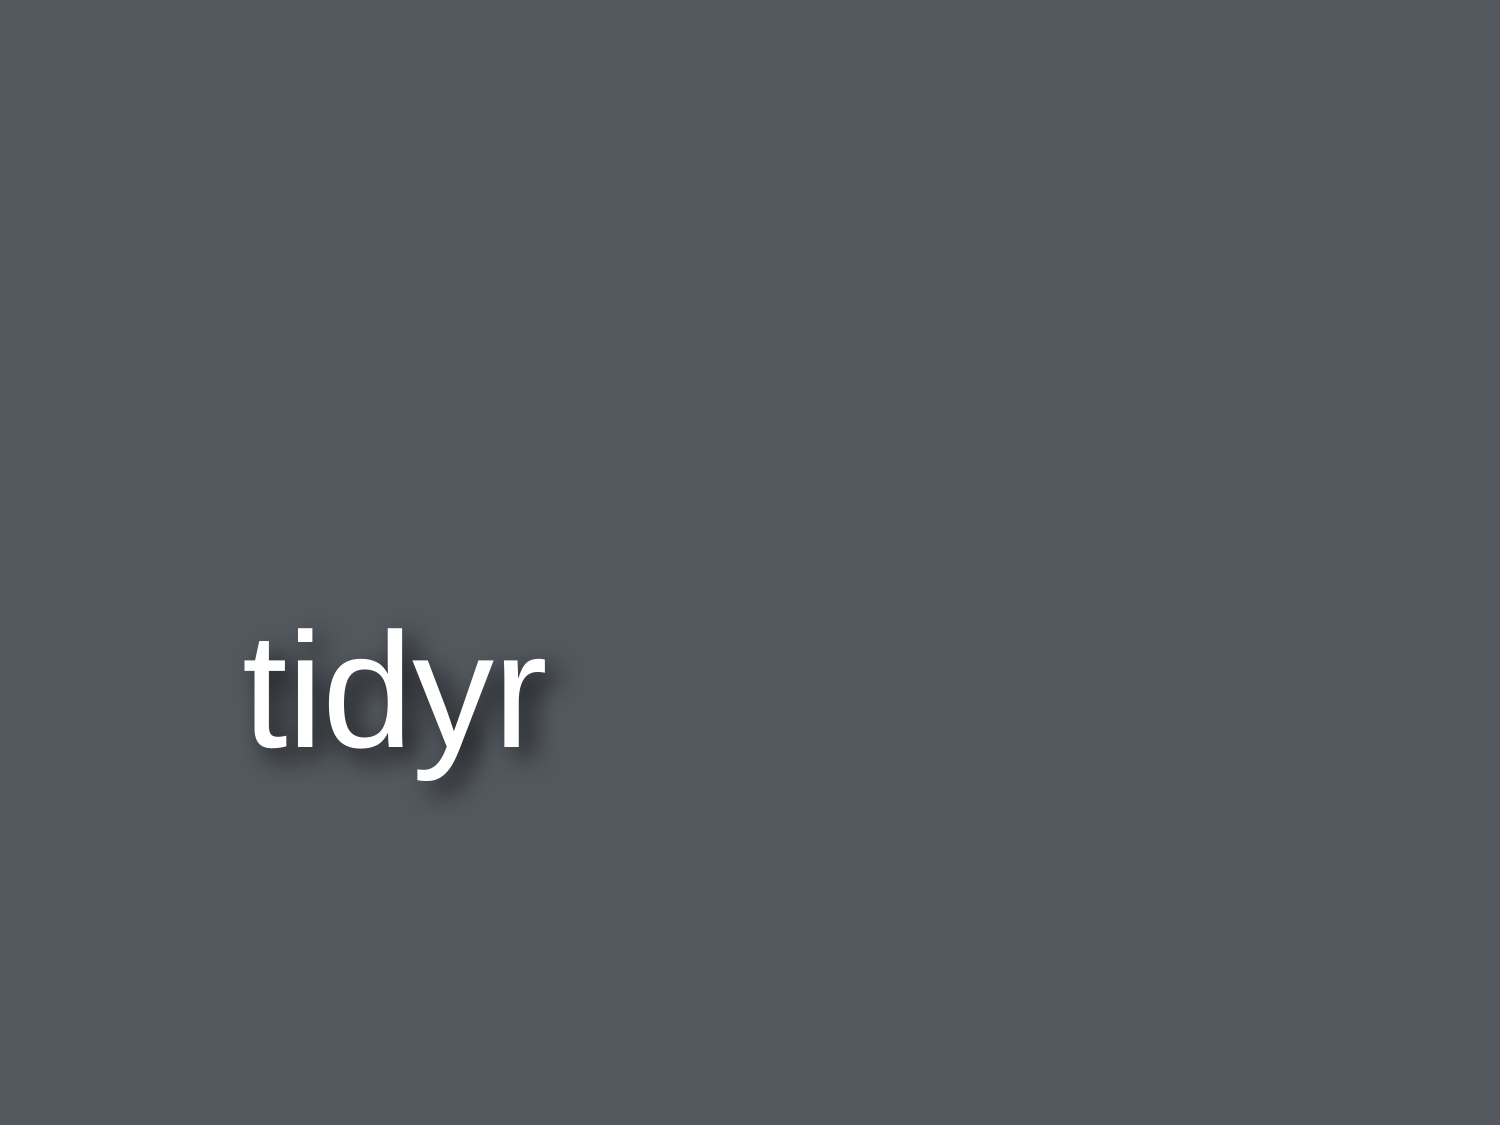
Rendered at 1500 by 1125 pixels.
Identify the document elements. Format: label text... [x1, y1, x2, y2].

title tidyr [227, 336, 1273, 789]
